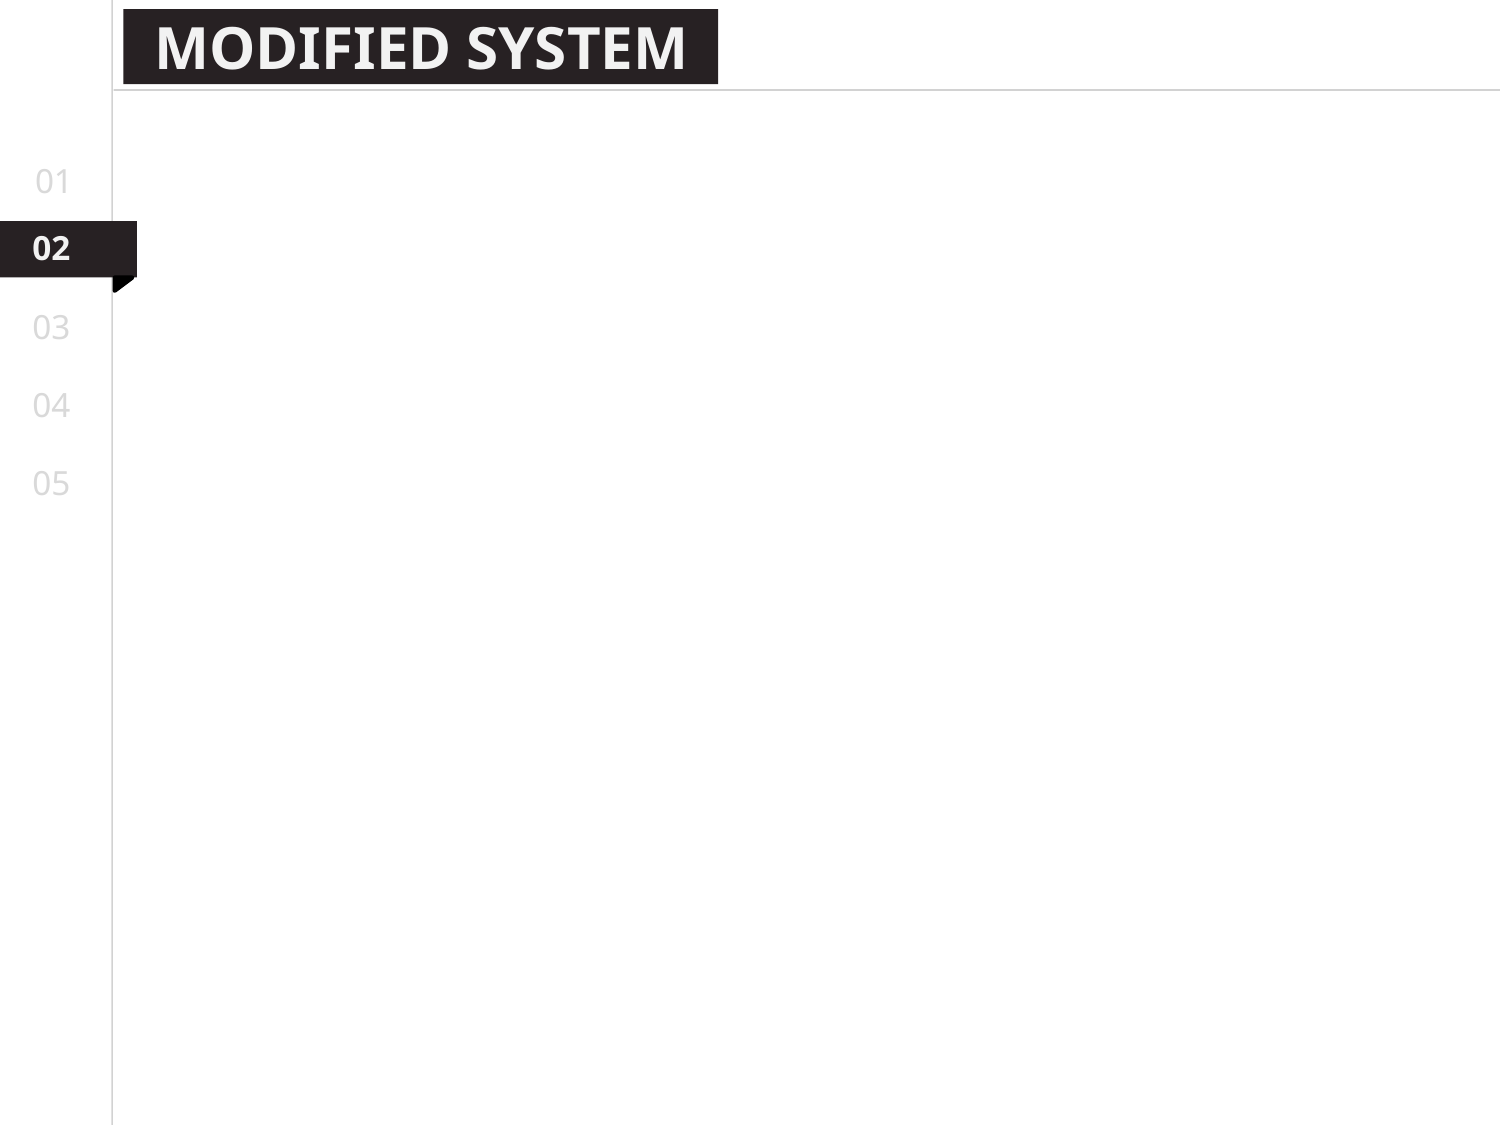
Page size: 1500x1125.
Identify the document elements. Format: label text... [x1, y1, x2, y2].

text_box 05 [17, 455, 92, 510]
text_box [116, 3, 727, 90]
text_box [0, 220, 138, 291]
text_box 01 [20, 152, 107, 208]
text_box 03 [17, 299, 92, 354]
text_box 04 [17, 376, 92, 432]
